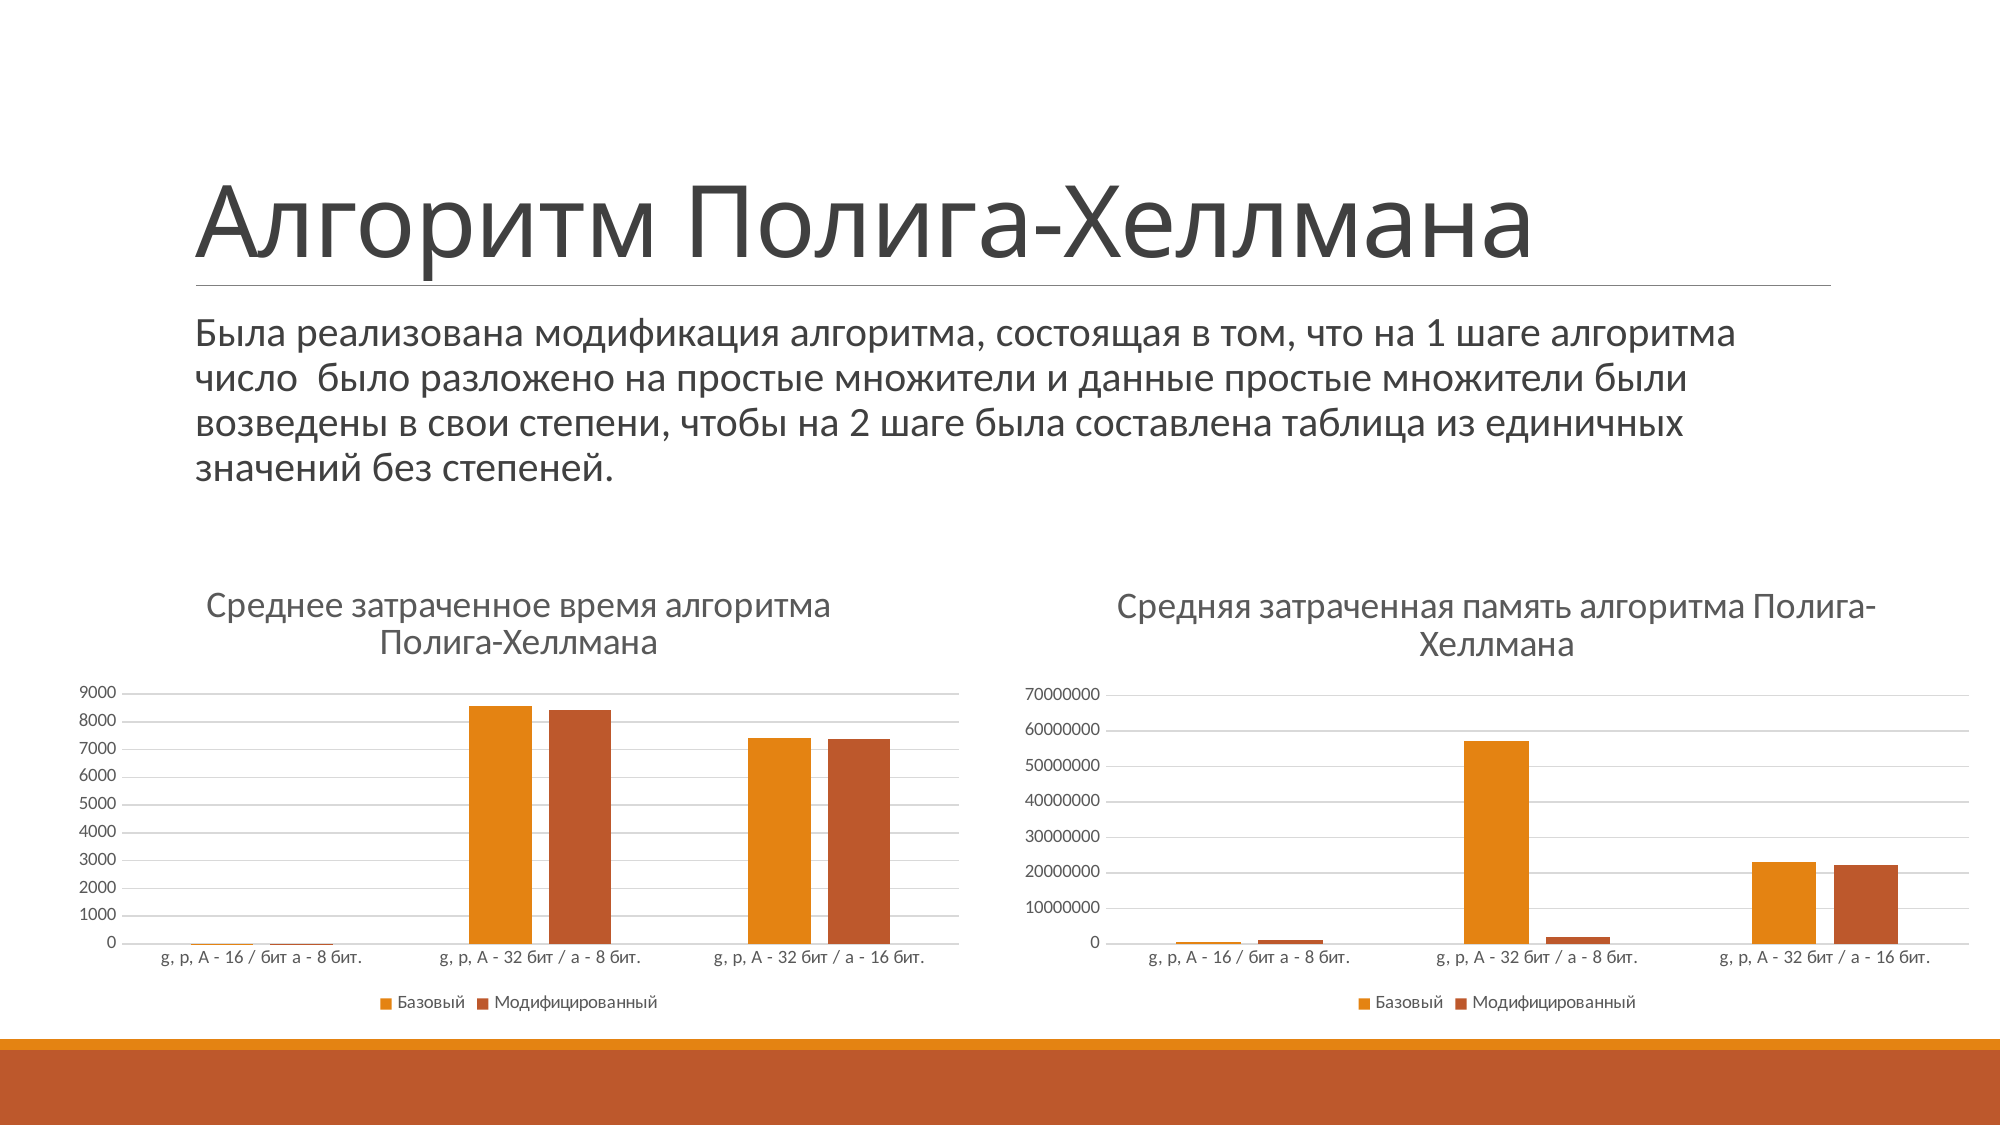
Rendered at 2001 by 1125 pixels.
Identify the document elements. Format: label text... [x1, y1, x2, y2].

title Алгоритм Полига-Хеллмана [180, 47, 1830, 285]
chart [1004, 561, 1990, 1020]
chart [59, 560, 978, 1020]
